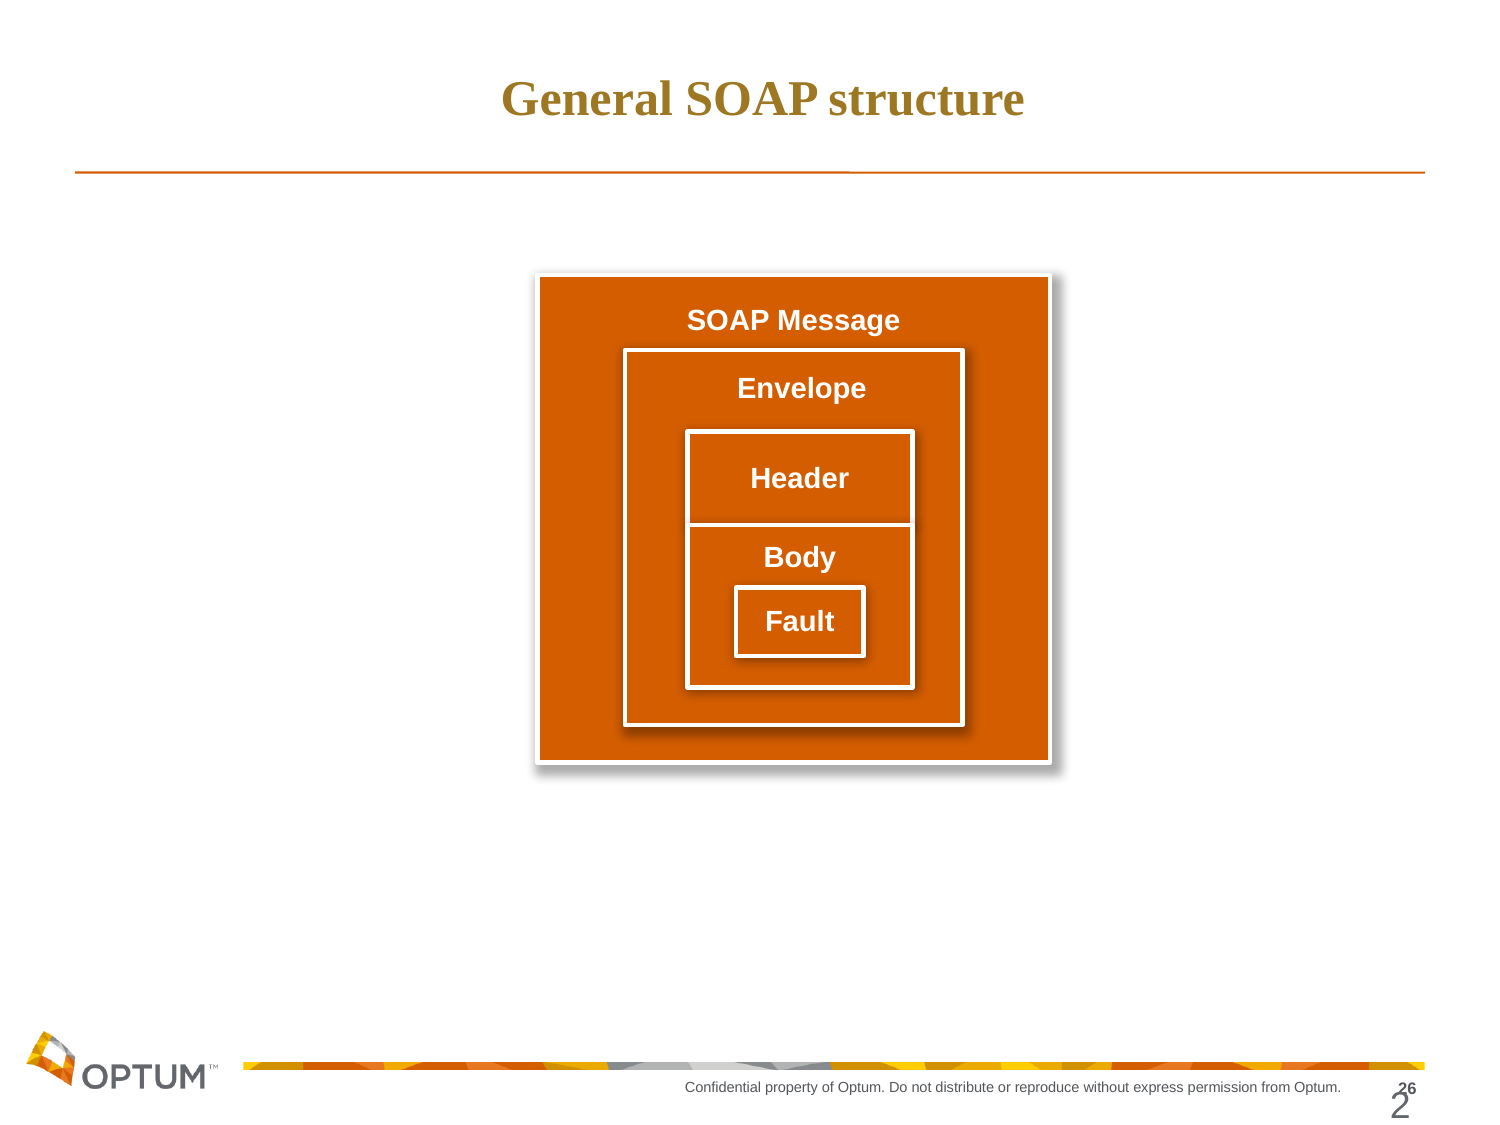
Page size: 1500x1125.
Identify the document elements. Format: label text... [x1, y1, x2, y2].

text_box Body [685, 523, 915, 690]
picture [24, 1029, 220, 1091]
slide_number 26 [1374, 1073, 1425, 1099]
text_box Fault [734, 585, 866, 658]
picture [243, 1062, 1425, 1070]
text_box Envelope [623, 348, 965, 727]
text_box Header [685, 429, 915, 519]
title General SOAP structure [37, 24, 1475, 126]
text_box SOAP Message [535, 273, 1052, 765]
